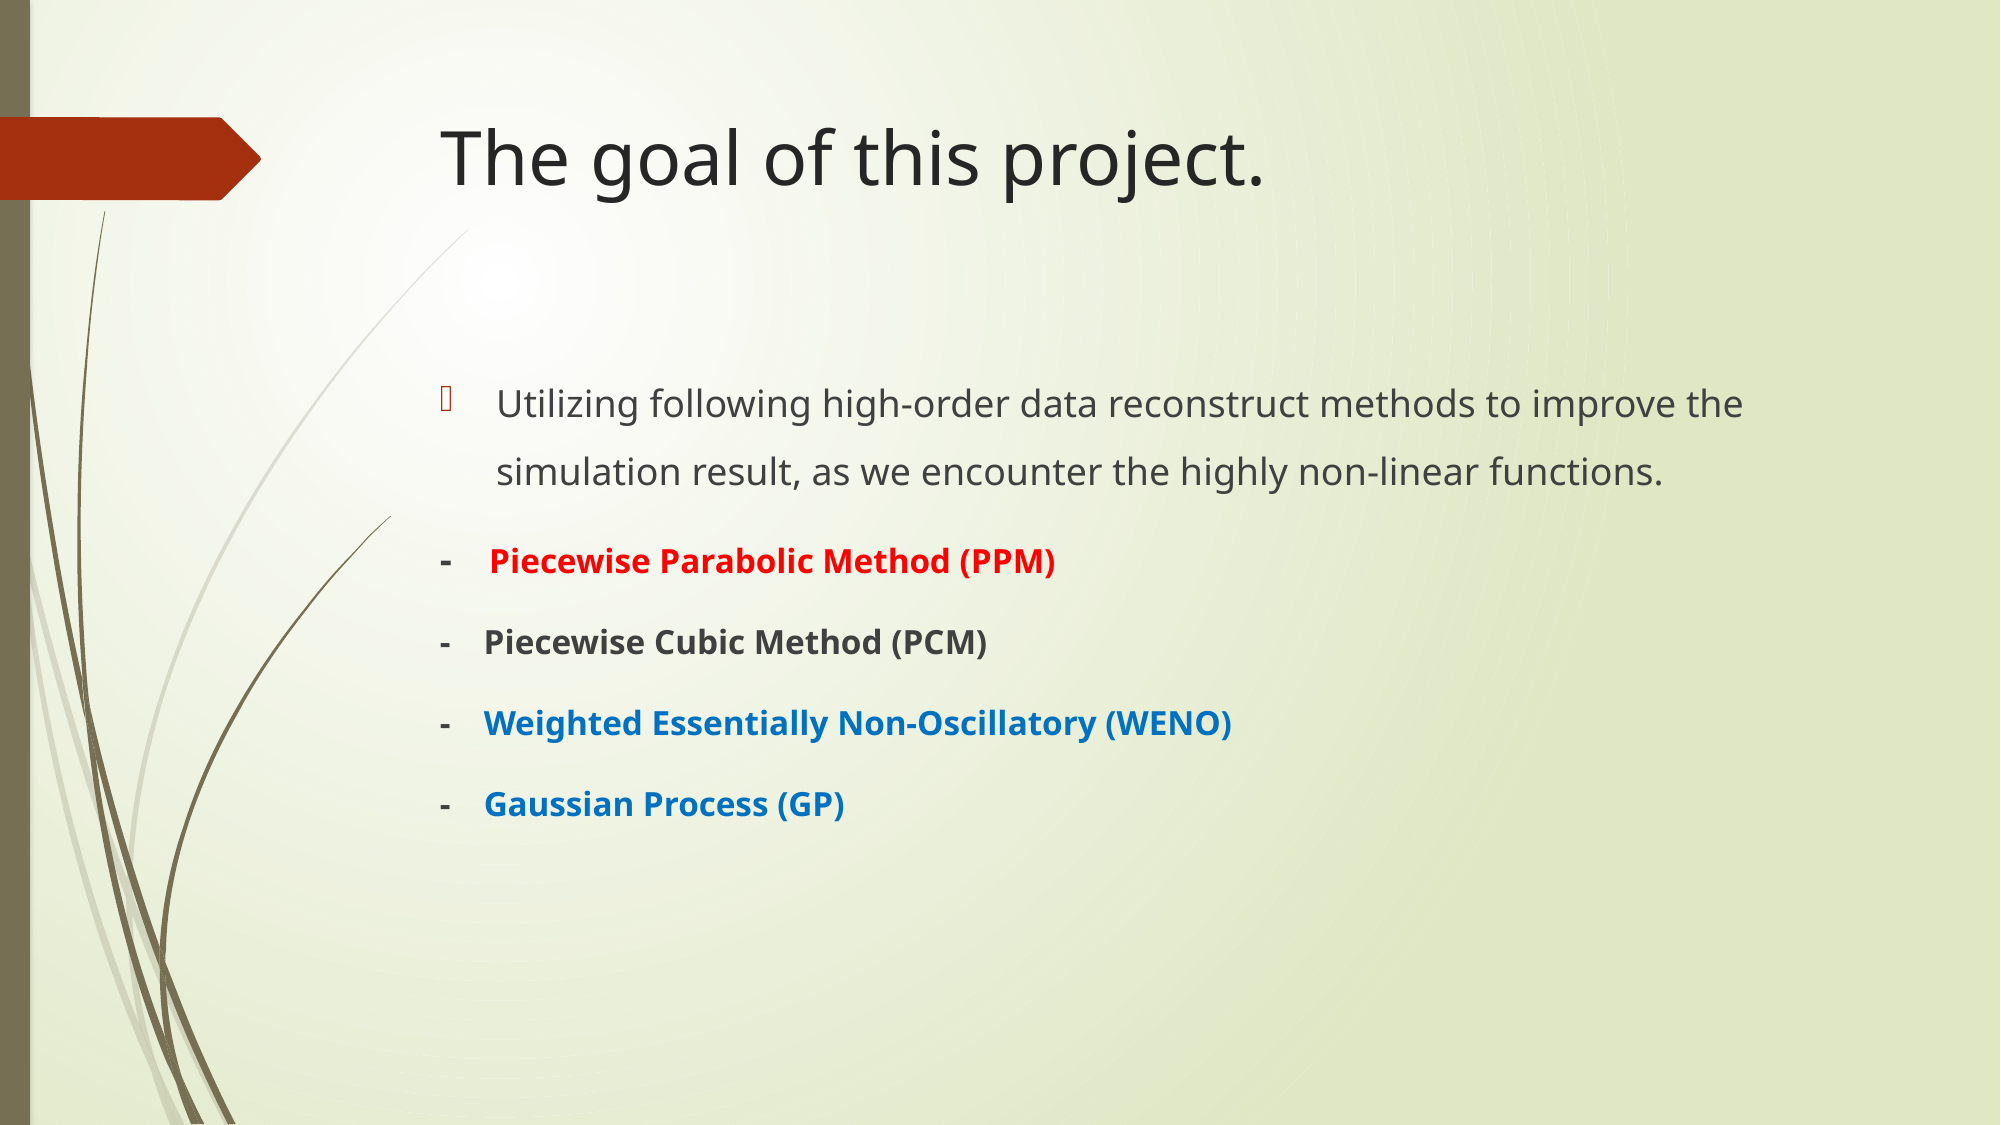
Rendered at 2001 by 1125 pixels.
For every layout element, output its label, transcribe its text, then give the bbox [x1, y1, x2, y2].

list Utilizing following high-order data reconstruct methods to improve the simulation result, as we encounter the highly non-linear functions. - Piecewise Parabolic Method (PPM) - Piecewise Cubic Method (PCM) - Weighted Essentially Non-Oscillatory (WENO) - Gaussian Process (GP) [424, 350, 1888, 970]
title The goal of this project. [425, 102, 1888, 313]
